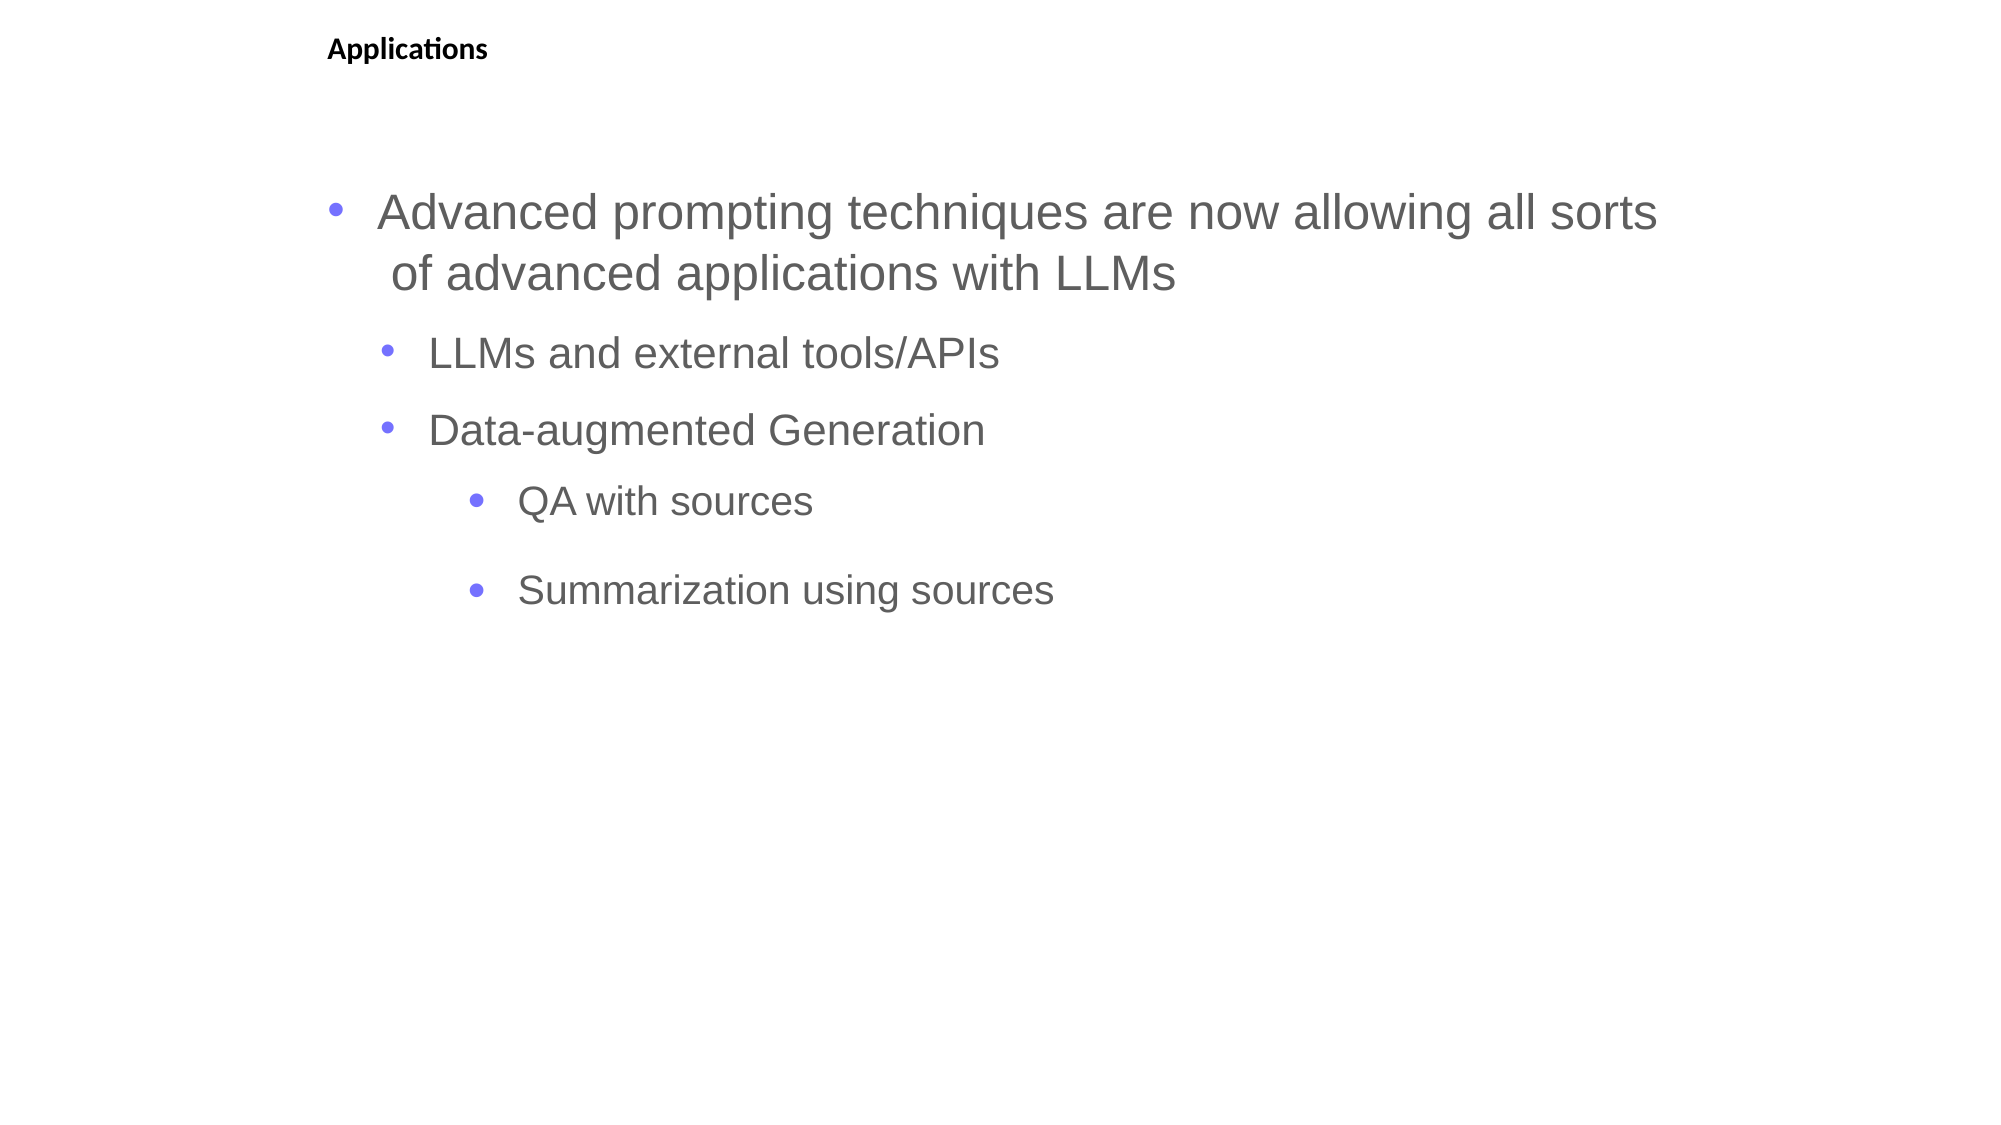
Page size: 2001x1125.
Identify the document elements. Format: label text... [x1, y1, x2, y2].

text_box • • [466, 437, 488, 618]
title Applications [325, 26, 701, 167]
text_box QA with sources [516, 472, 816, 524]
text_box Summarization using sources [516, 561, 1058, 613]
text_box Advanced prompting techniques are now allowing all sorts of advanced applications with LLMs LLMs and external tools/APIs Data-augmented Generation [325, 167, 1661, 454]
